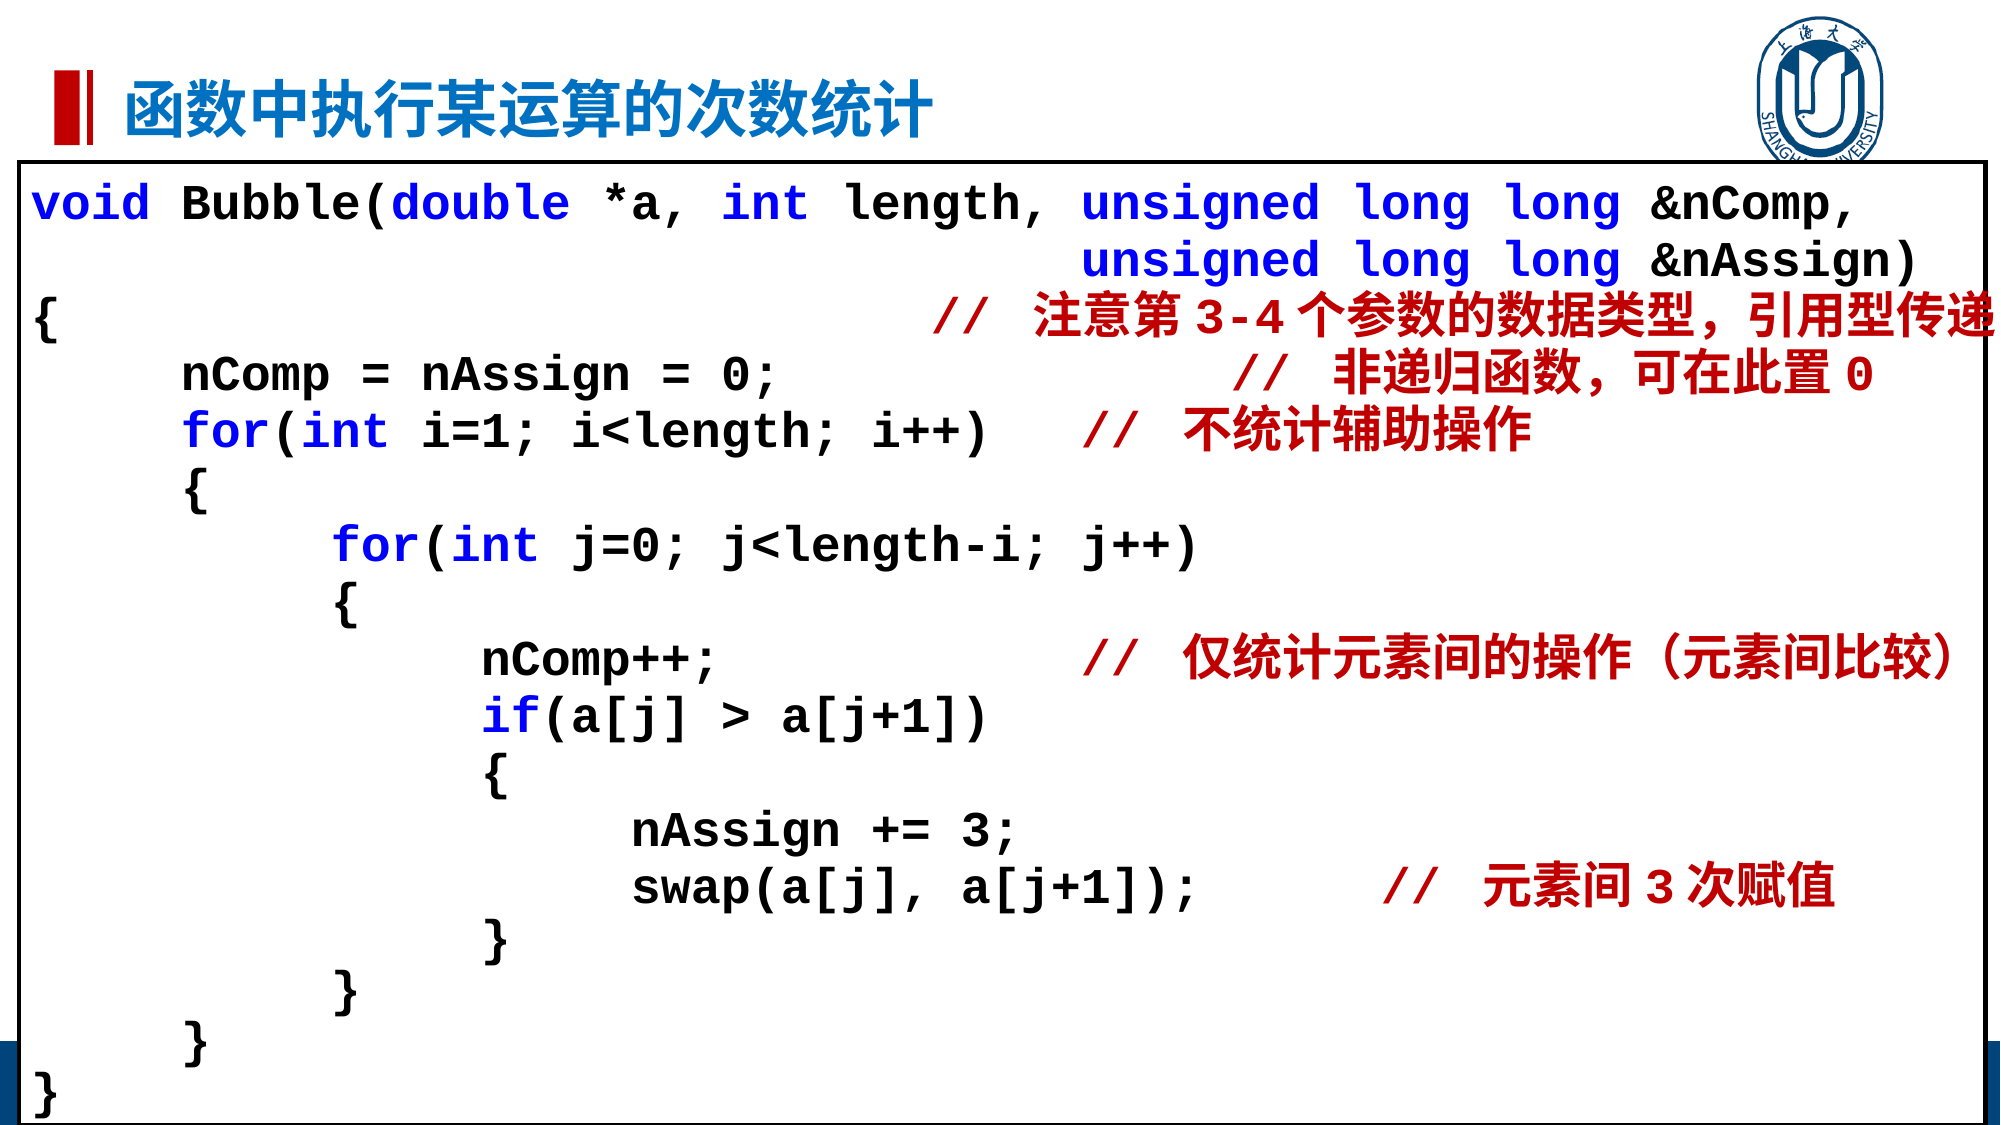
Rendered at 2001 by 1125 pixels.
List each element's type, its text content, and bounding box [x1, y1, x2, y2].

title 函数中执行某运算的次数统计 [108, 37, 1648, 162]
text_box void Bubble(double *a, int length, unsigned long long &nComp, unsigned long long &nAssign) { // 注意第3-4个参数的数据类型，引用型传递 nComp = nAssign = 0; // 非递归函数，可在此置0 for(int i=1; i<length; i++) // 不统计辅助操作 { for(int j=0; j<length-i; j++) { nComp++; // 仅统计元素间的操作（元素间比较） if(a[j] > a[j+1]) { nAssign += 3; swap(a[j], a[j+1]); // 元素间3次赋值 } } } } [18, 162, 1986, 1125]
picture [1749, 13, 1888, 162]
